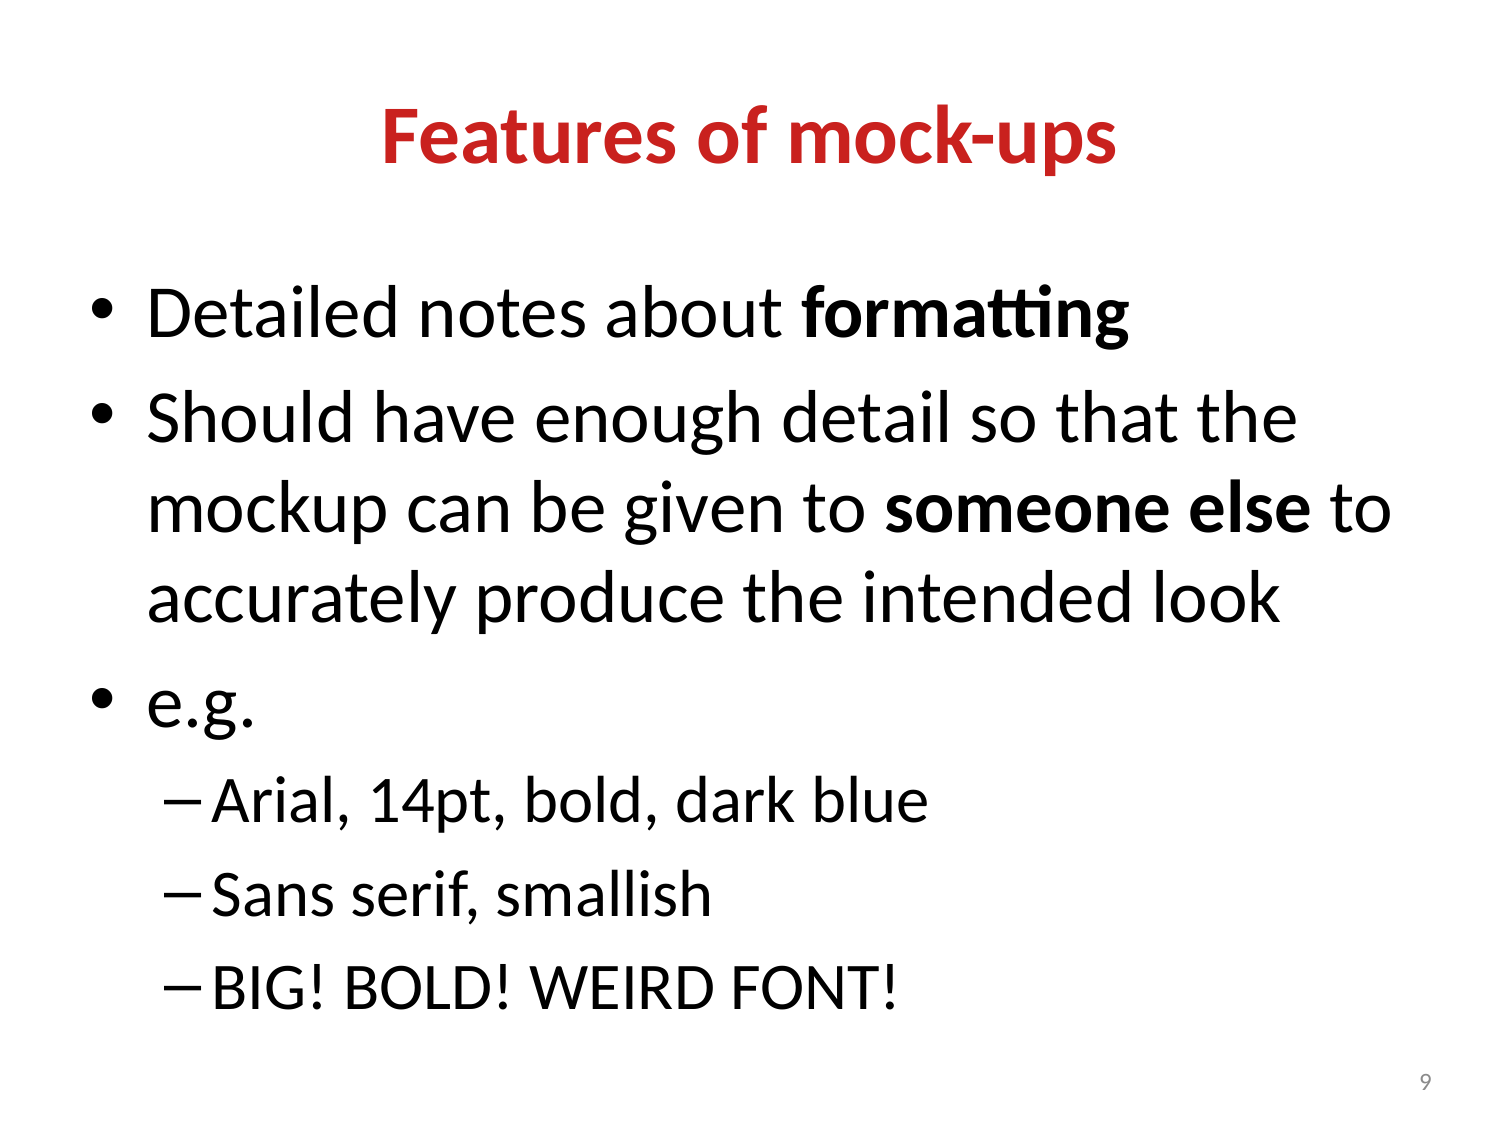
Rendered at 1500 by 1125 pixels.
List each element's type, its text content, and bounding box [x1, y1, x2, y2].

text_box Features of mock-ups [23, 66, 1477, 194]
list Detailed notes about formatting Should have enough detail so that the mockup can be given to someone else to accurately produce the intended look e.g. Arial, 14pt, bold, dark blue Sans serif, smallish BIG! BOLD! WEIRD FONT! [75, 255, 1425, 1005]
slide_number 1 [1376, 1058, 1447, 1103]
